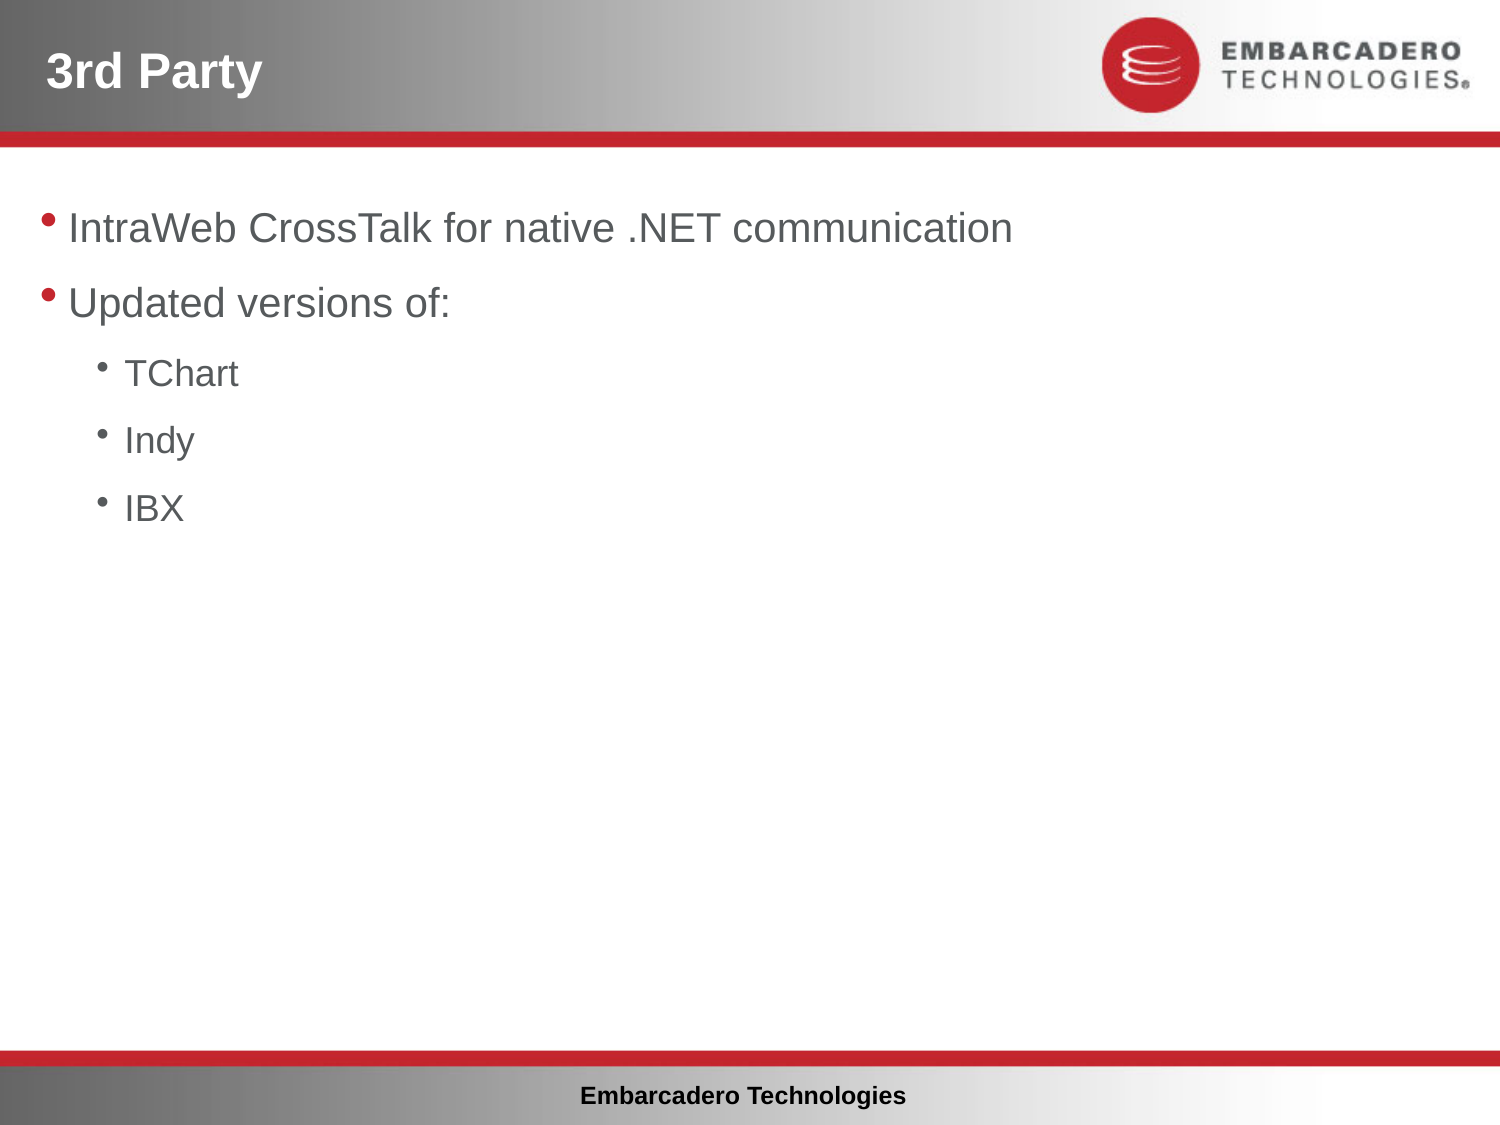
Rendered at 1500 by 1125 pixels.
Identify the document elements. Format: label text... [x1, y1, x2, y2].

list IntraWeb CrossTalk for native .NET communication Updated versions of: TChart Indy IBX [24, 180, 1466, 1002]
title 3rd Party [30, 30, 913, 107]
picture [0, 0, 1500, 1125]
